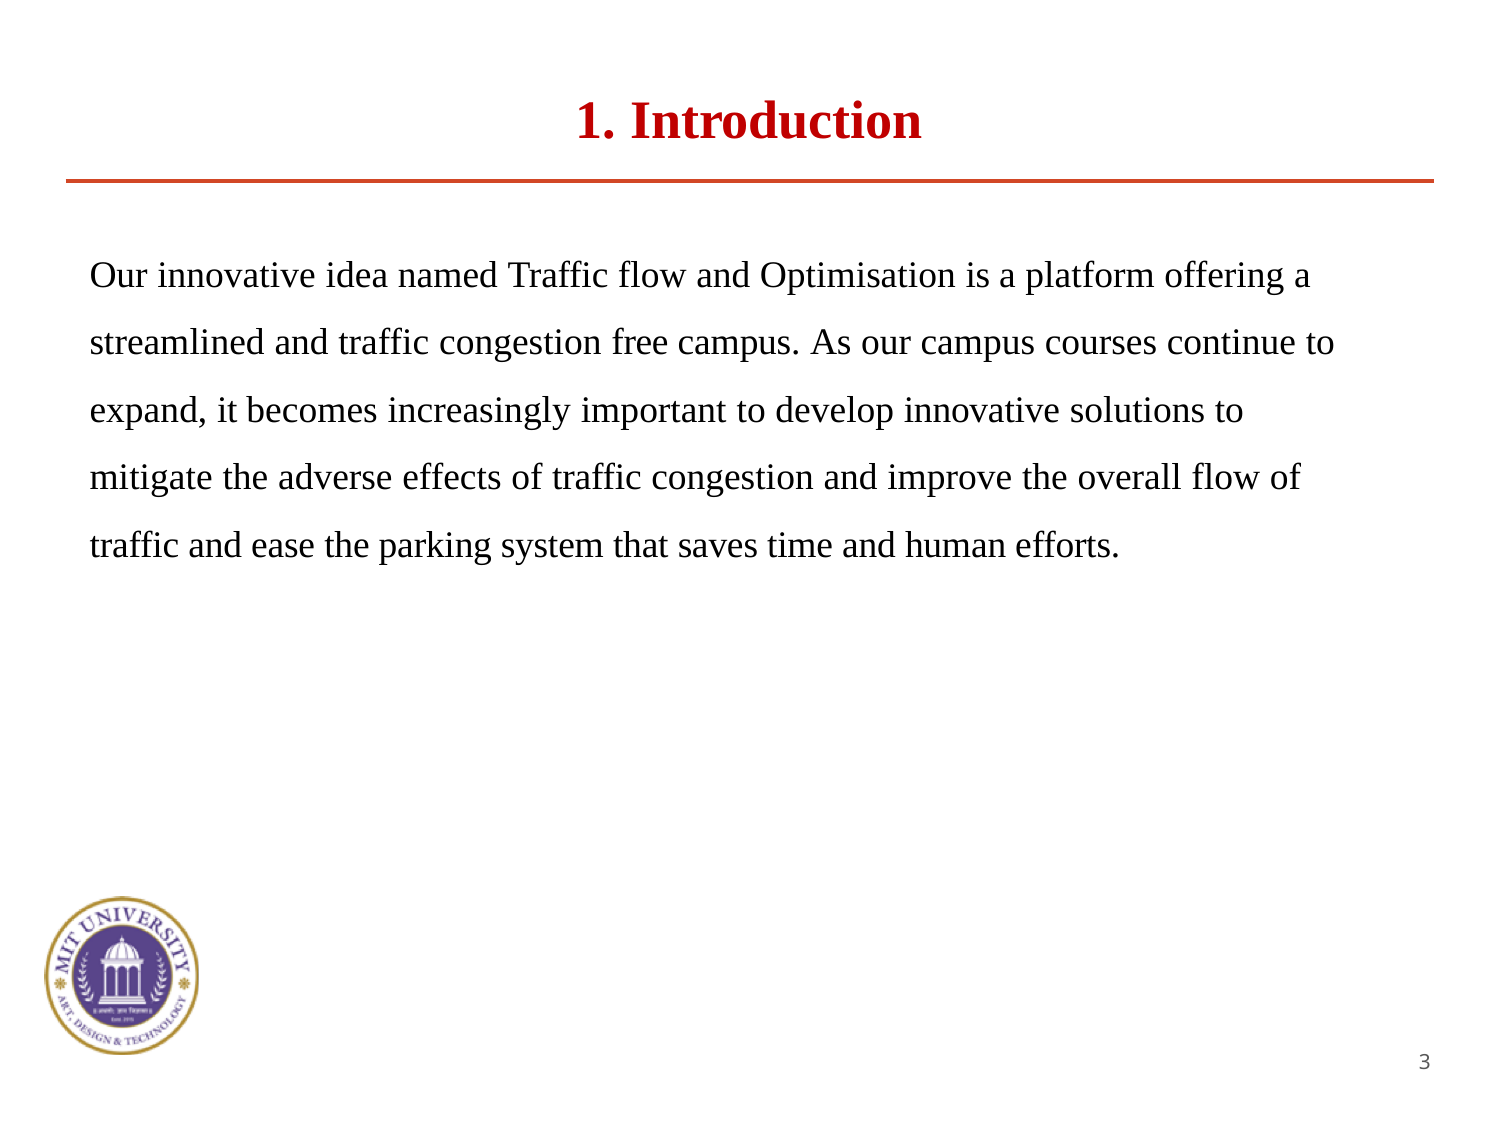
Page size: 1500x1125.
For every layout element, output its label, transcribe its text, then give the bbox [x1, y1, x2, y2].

text_box Our innovative idea named Traffic flow and Optimisation is a platform offering a streamlined and traffic congestion free campus. As our campus courses continue to expand, it becomes increasingly important to develop innovative solutions to mitigate the adverse effects of traffic congestion and improve the overall flow of traffic and ease the parking system that saves time and human efforts. [87, 224, 1371, 565]
slide_number 3 [1027, 739, 1431, 1125]
title 1. Introduction [55, 46, 1435, 273]
picture [44, 896, 199, 1055]
